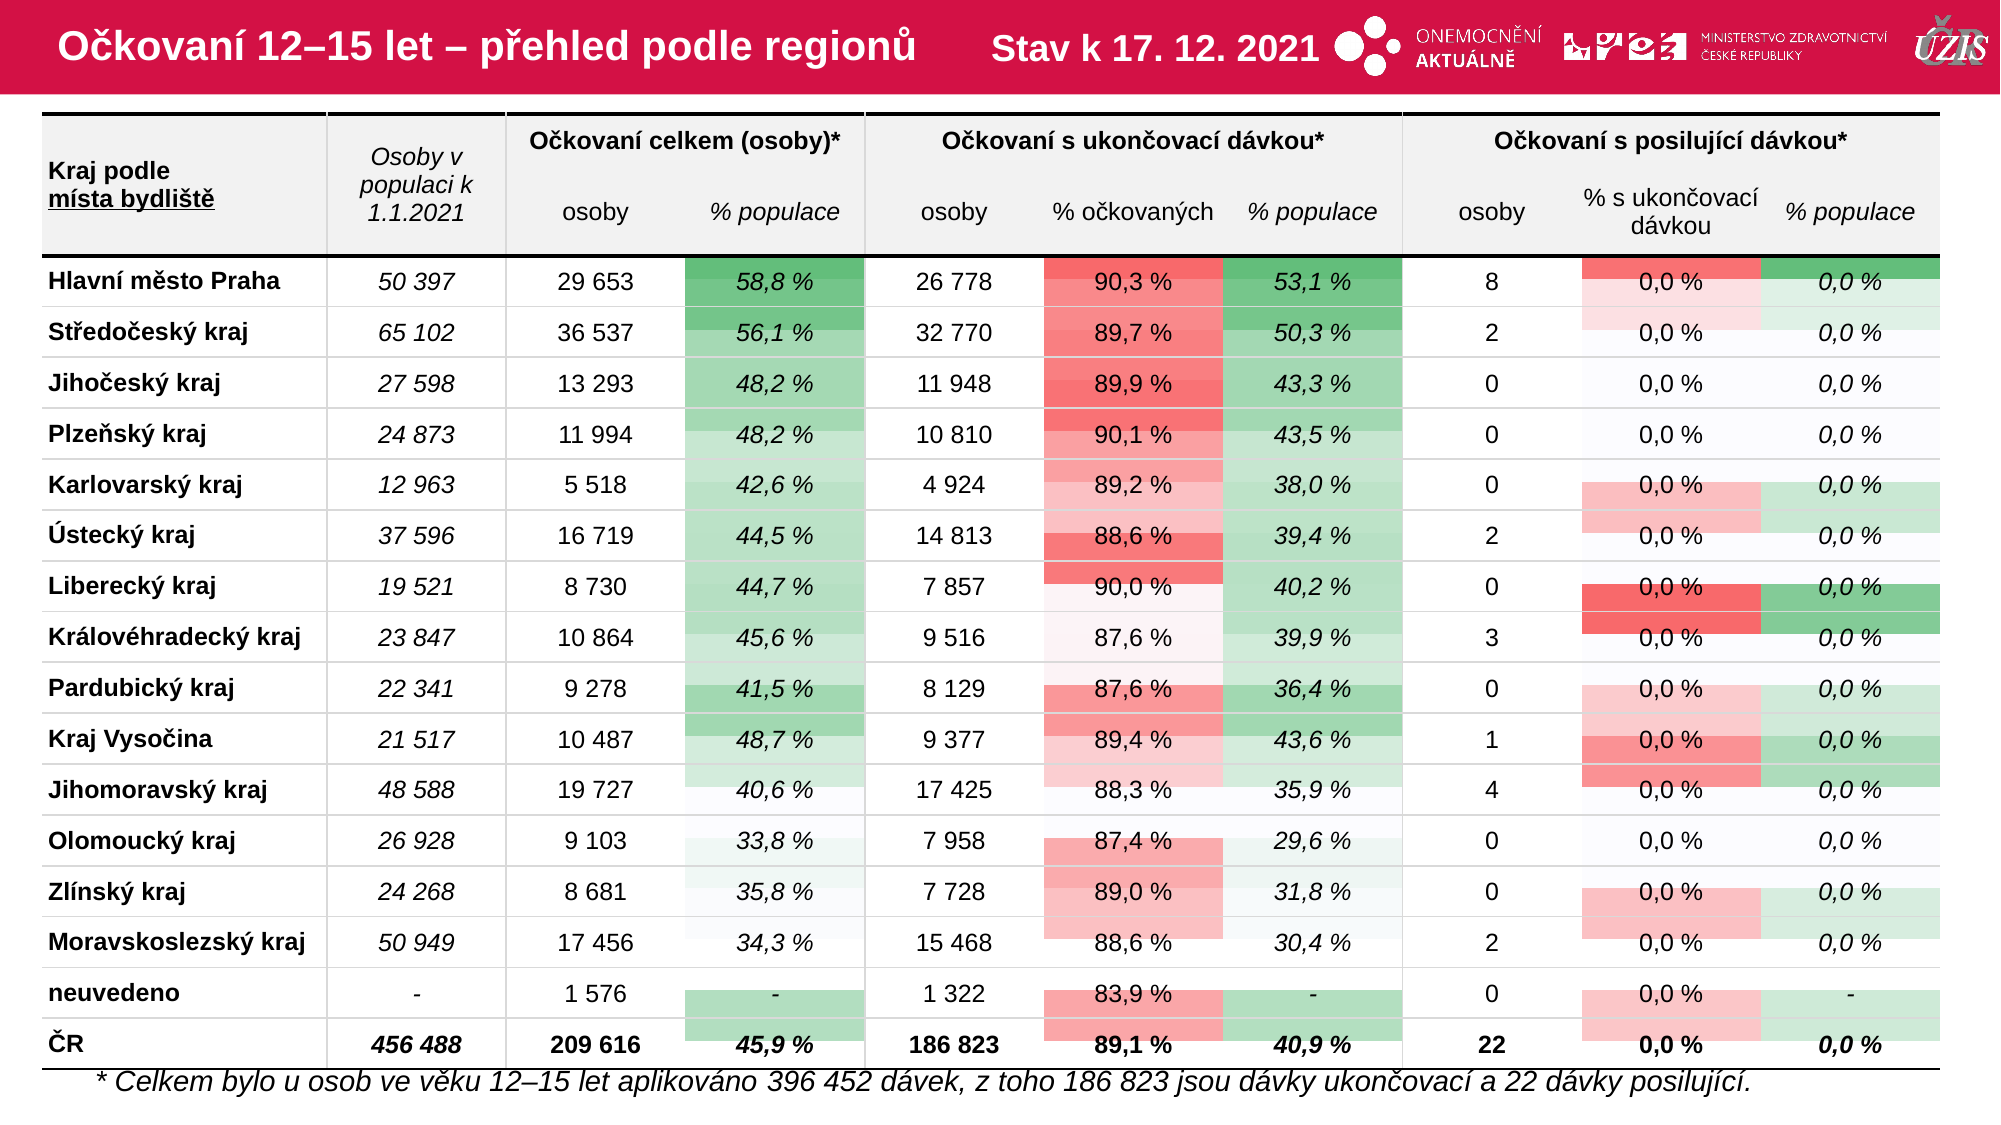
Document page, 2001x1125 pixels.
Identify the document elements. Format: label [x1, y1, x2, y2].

title [42, 0, 1262, 95]
table_cell [507, 612, 864, 661]
table_cell [1403, 968, 1940, 1017]
table_cell [507, 867, 864, 916]
table_cell [1403, 307, 1940, 356]
table_cell [1403, 663, 1940, 712]
table_cell [42, 968, 326, 1017]
table_cell [42, 460, 326, 509]
table_cell [866, 258, 1402, 306]
text_box [976, 16, 1421, 77]
table_cell [866, 1019, 1402, 1068]
table_cell [866, 765, 1402, 814]
table_cell [507, 714, 864, 763]
table_cell [507, 358, 864, 407]
table_cell [328, 663, 505, 712]
table_cell [866, 968, 1402, 1017]
table_cell [1403, 258, 1940, 306]
table_cell [507, 307, 864, 356]
table_cell [1403, 166, 1940, 254]
picture [1421, 16, 1542, 76]
table_cell [507, 409, 864, 458]
table_cell [507, 663, 864, 712]
table_cell [1403, 358, 1940, 407]
table_cell [866, 562, 1402, 611]
table_cell [328, 714, 505, 763]
table_cell [42, 714, 326, 763]
table_cell [42, 917, 326, 967]
table_cell [42, 612, 326, 661]
table_cell [42, 258, 326, 306]
table_cell [328, 968, 505, 1017]
table_cell [866, 511, 1402, 560]
table_cell [42, 816, 326, 865]
table_cell [507, 917, 864, 967]
table_cell [42, 358, 326, 407]
table_cell [328, 867, 505, 916]
table_cell [42, 1019, 326, 1068]
table_cell [866, 460, 1402, 509]
table_cell [866, 867, 1402, 916]
table_header [1403, 116, 1940, 166]
table_cell [866, 816, 1402, 865]
table_cell [328, 307, 505, 356]
table_cell [507, 460, 864, 509]
table_header [328, 116, 505, 254]
table_cell [1403, 917, 1940, 967]
table_cell [1403, 1019, 1940, 1068]
table_cell [866, 358, 1402, 407]
table_cell [866, 166, 1402, 254]
table_cell [328, 511, 505, 560]
table_cell [42, 562, 326, 611]
table_header [507, 116, 864, 166]
table_cell [507, 258, 864, 306]
table_header [42, 116, 326, 254]
table_cell [507, 562, 864, 611]
table_cell [1403, 511, 1940, 560]
table_cell [42, 307, 326, 356]
table_cell [866, 307, 1402, 356]
table_cell [1403, 714, 1940, 763]
table_cell [328, 258, 505, 306]
table_cell [328, 460, 505, 509]
table_cell [328, 1019, 505, 1068]
table_cell [42, 409, 326, 458]
table_cell [866, 714, 1402, 763]
table_cell [1403, 612, 1940, 661]
table_cell [507, 968, 864, 1017]
table_header [866, 116, 1402, 166]
table_cell [507, 511, 864, 560]
table_cell [1403, 816, 1940, 865]
table_cell [507, 765, 864, 814]
table_cell [866, 663, 1402, 712]
table_cell [42, 663, 326, 712]
table_cell [507, 166, 864, 254]
table_cell [507, 816, 864, 865]
table_cell [507, 1019, 864, 1068]
picture [1915, 15, 1989, 66]
table_cell [328, 562, 505, 611]
table_cell [328, 816, 505, 865]
picture [1563, 31, 1888, 60]
table_cell [866, 917, 1402, 967]
table_cell [1403, 460, 1940, 509]
table_cell [328, 612, 505, 661]
table_cell [42, 511, 326, 560]
table_cell [1403, 867, 1940, 916]
table_cell [42, 867, 326, 916]
table_cell [42, 765, 326, 814]
table_cell [866, 612, 1402, 661]
table_cell [1403, 765, 1940, 814]
table_cell [1403, 562, 1940, 611]
table_cell [328, 765, 505, 814]
table_cell [1403, 409, 1940, 458]
table_cell [866, 409, 1402, 458]
text_box [80, 1070, 1871, 1105]
table_cell [328, 917, 505, 967]
table_cell [328, 358, 505, 407]
table_cell [328, 409, 505, 458]
